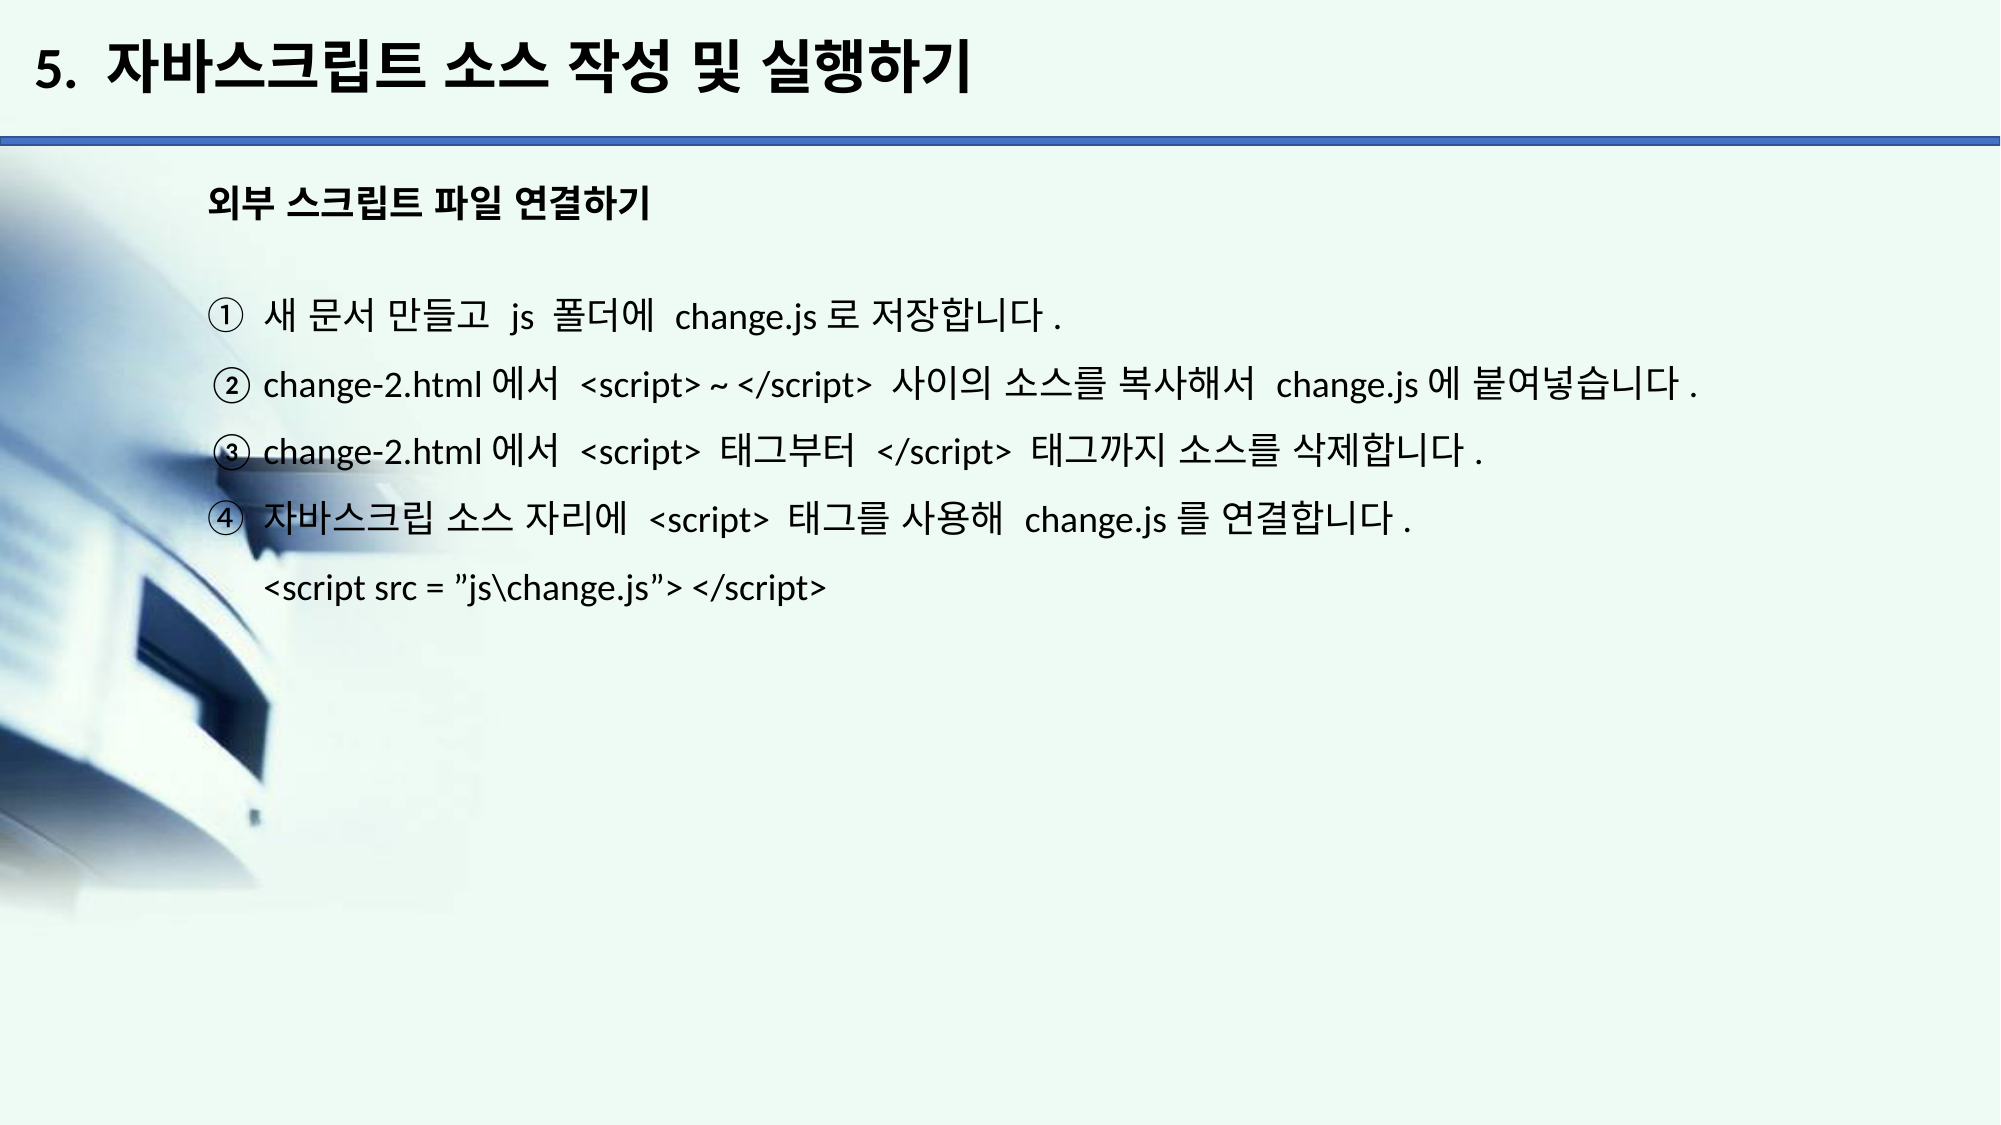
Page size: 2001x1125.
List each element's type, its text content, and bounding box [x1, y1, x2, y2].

picture [0, 146, 2000, 1125]
title 5. 자바스크립트 소스 작성 및 실행하기 [19, 14, 1745, 126]
picture [0, 0, 2000, 136]
text_box 외부 스크립트 파일 연결하기 새 문서 만들고 js 폴더에 change.js로 저장합니다. change-2.html에서 <script> ~ </script> 사이의 소스를 복사해서 change.js에 붙여넣습니다. change-2.html에서 <script> 태그부터 </script> 태그까지 소스를 삭제합니다. 자바스크립 소스 자리에 <script> 태그를 사용해 change.js를 연결합니다. <script src = ”js\change.js”> </script> [192, 172, 1714, 660]
